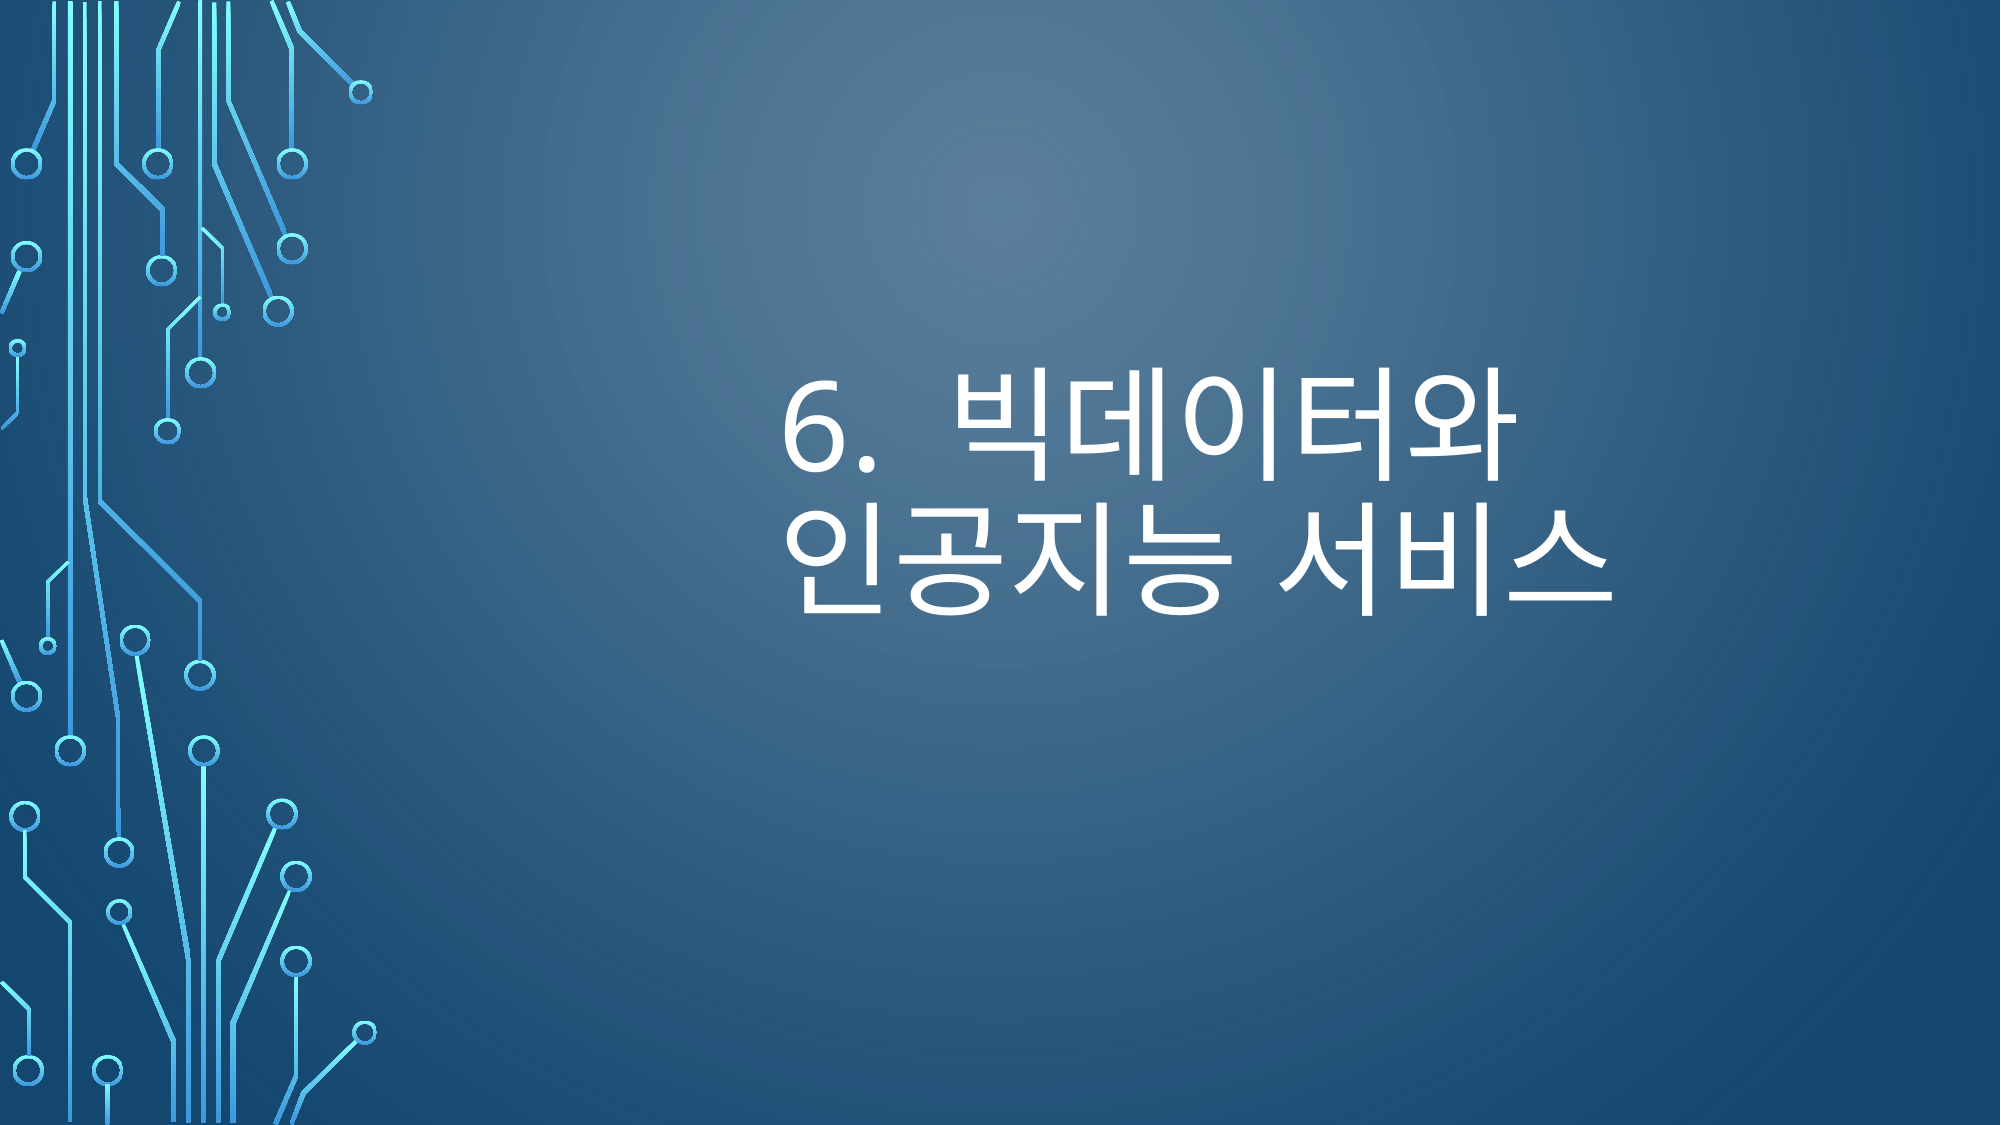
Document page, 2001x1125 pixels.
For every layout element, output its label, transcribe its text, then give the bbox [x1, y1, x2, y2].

title 6. 빅데이터와 인공지능 서비스 [763, 158, 1750, 839]
